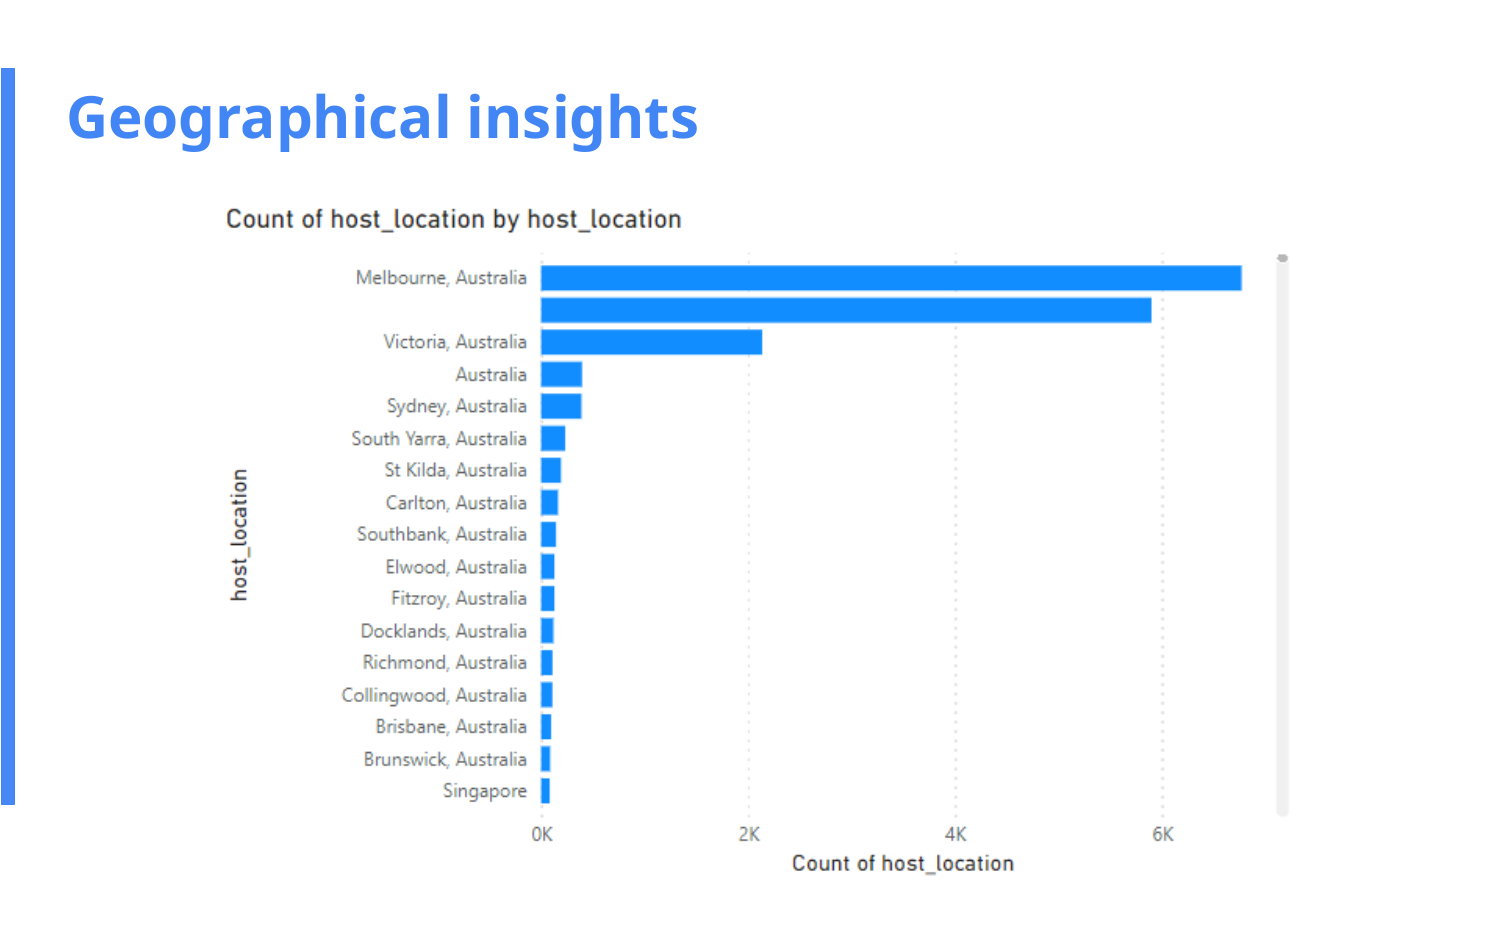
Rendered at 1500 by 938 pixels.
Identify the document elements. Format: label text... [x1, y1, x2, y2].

text_box [1, 68, 14, 805]
title Geographical insights [51, 65, 1449, 170]
picture [208, 202, 1291, 885]
